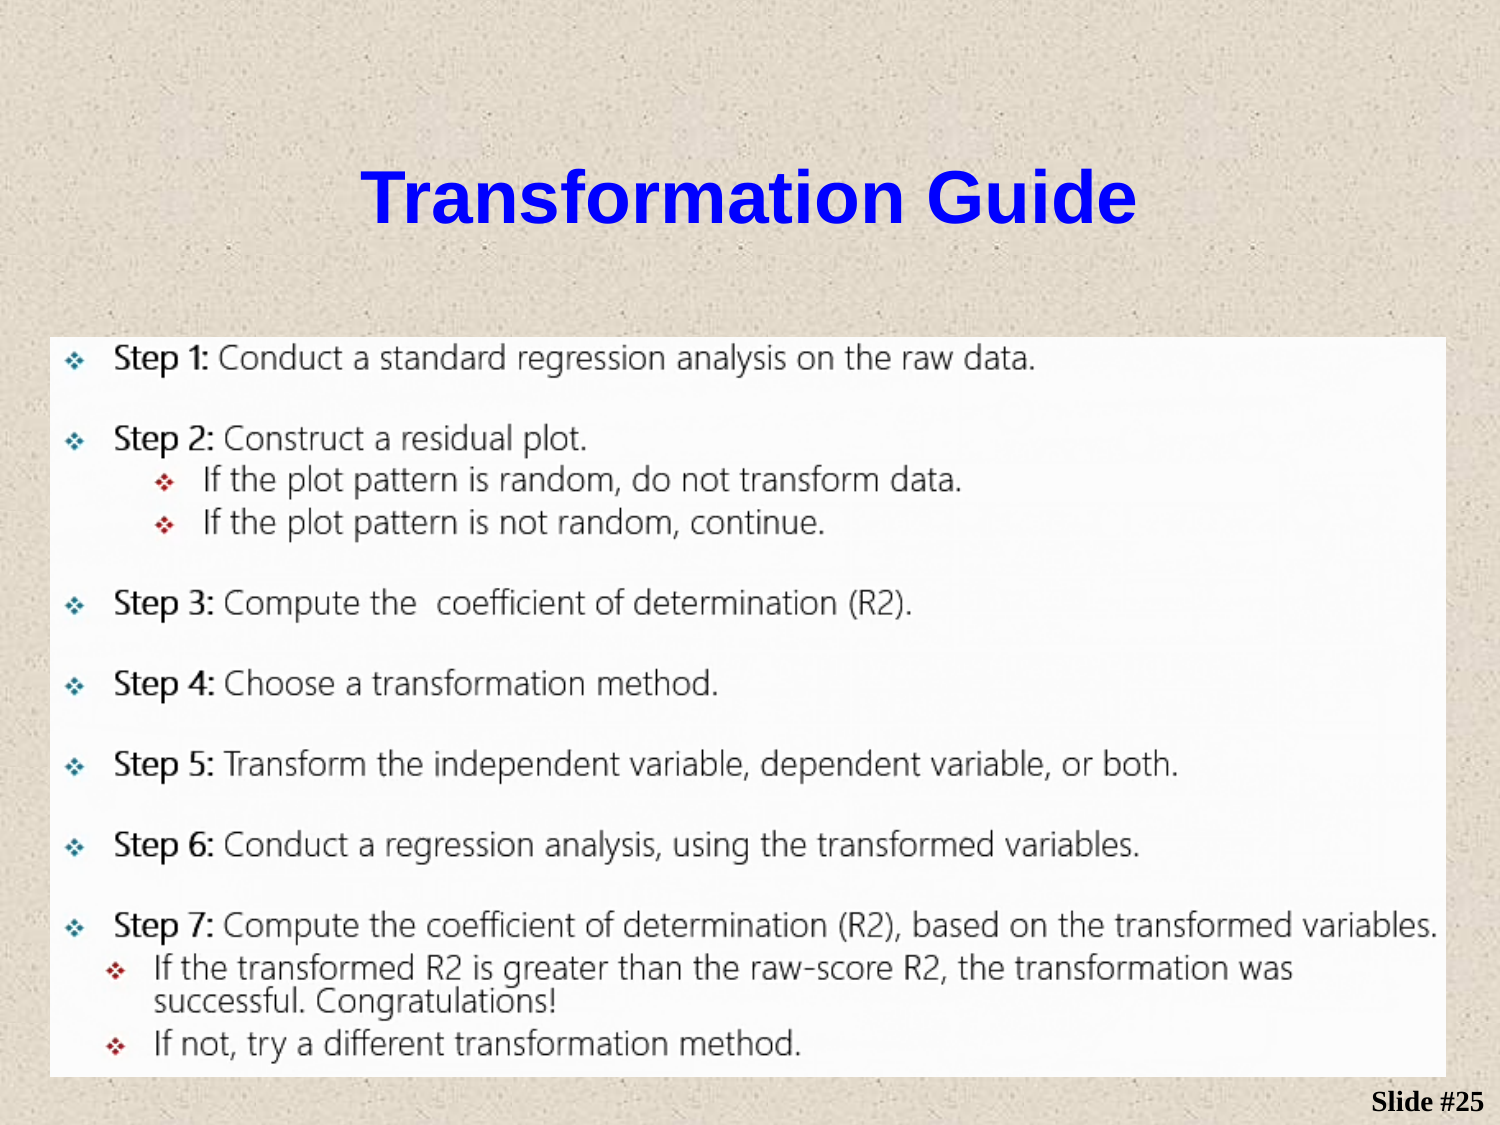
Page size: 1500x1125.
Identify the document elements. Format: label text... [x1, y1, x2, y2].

slide_number Slide #25 [1337, 1074, 1500, 1113]
title Transformation Guide [112, 99, 1388, 288]
picture [0, 0, 1500, 1125]
